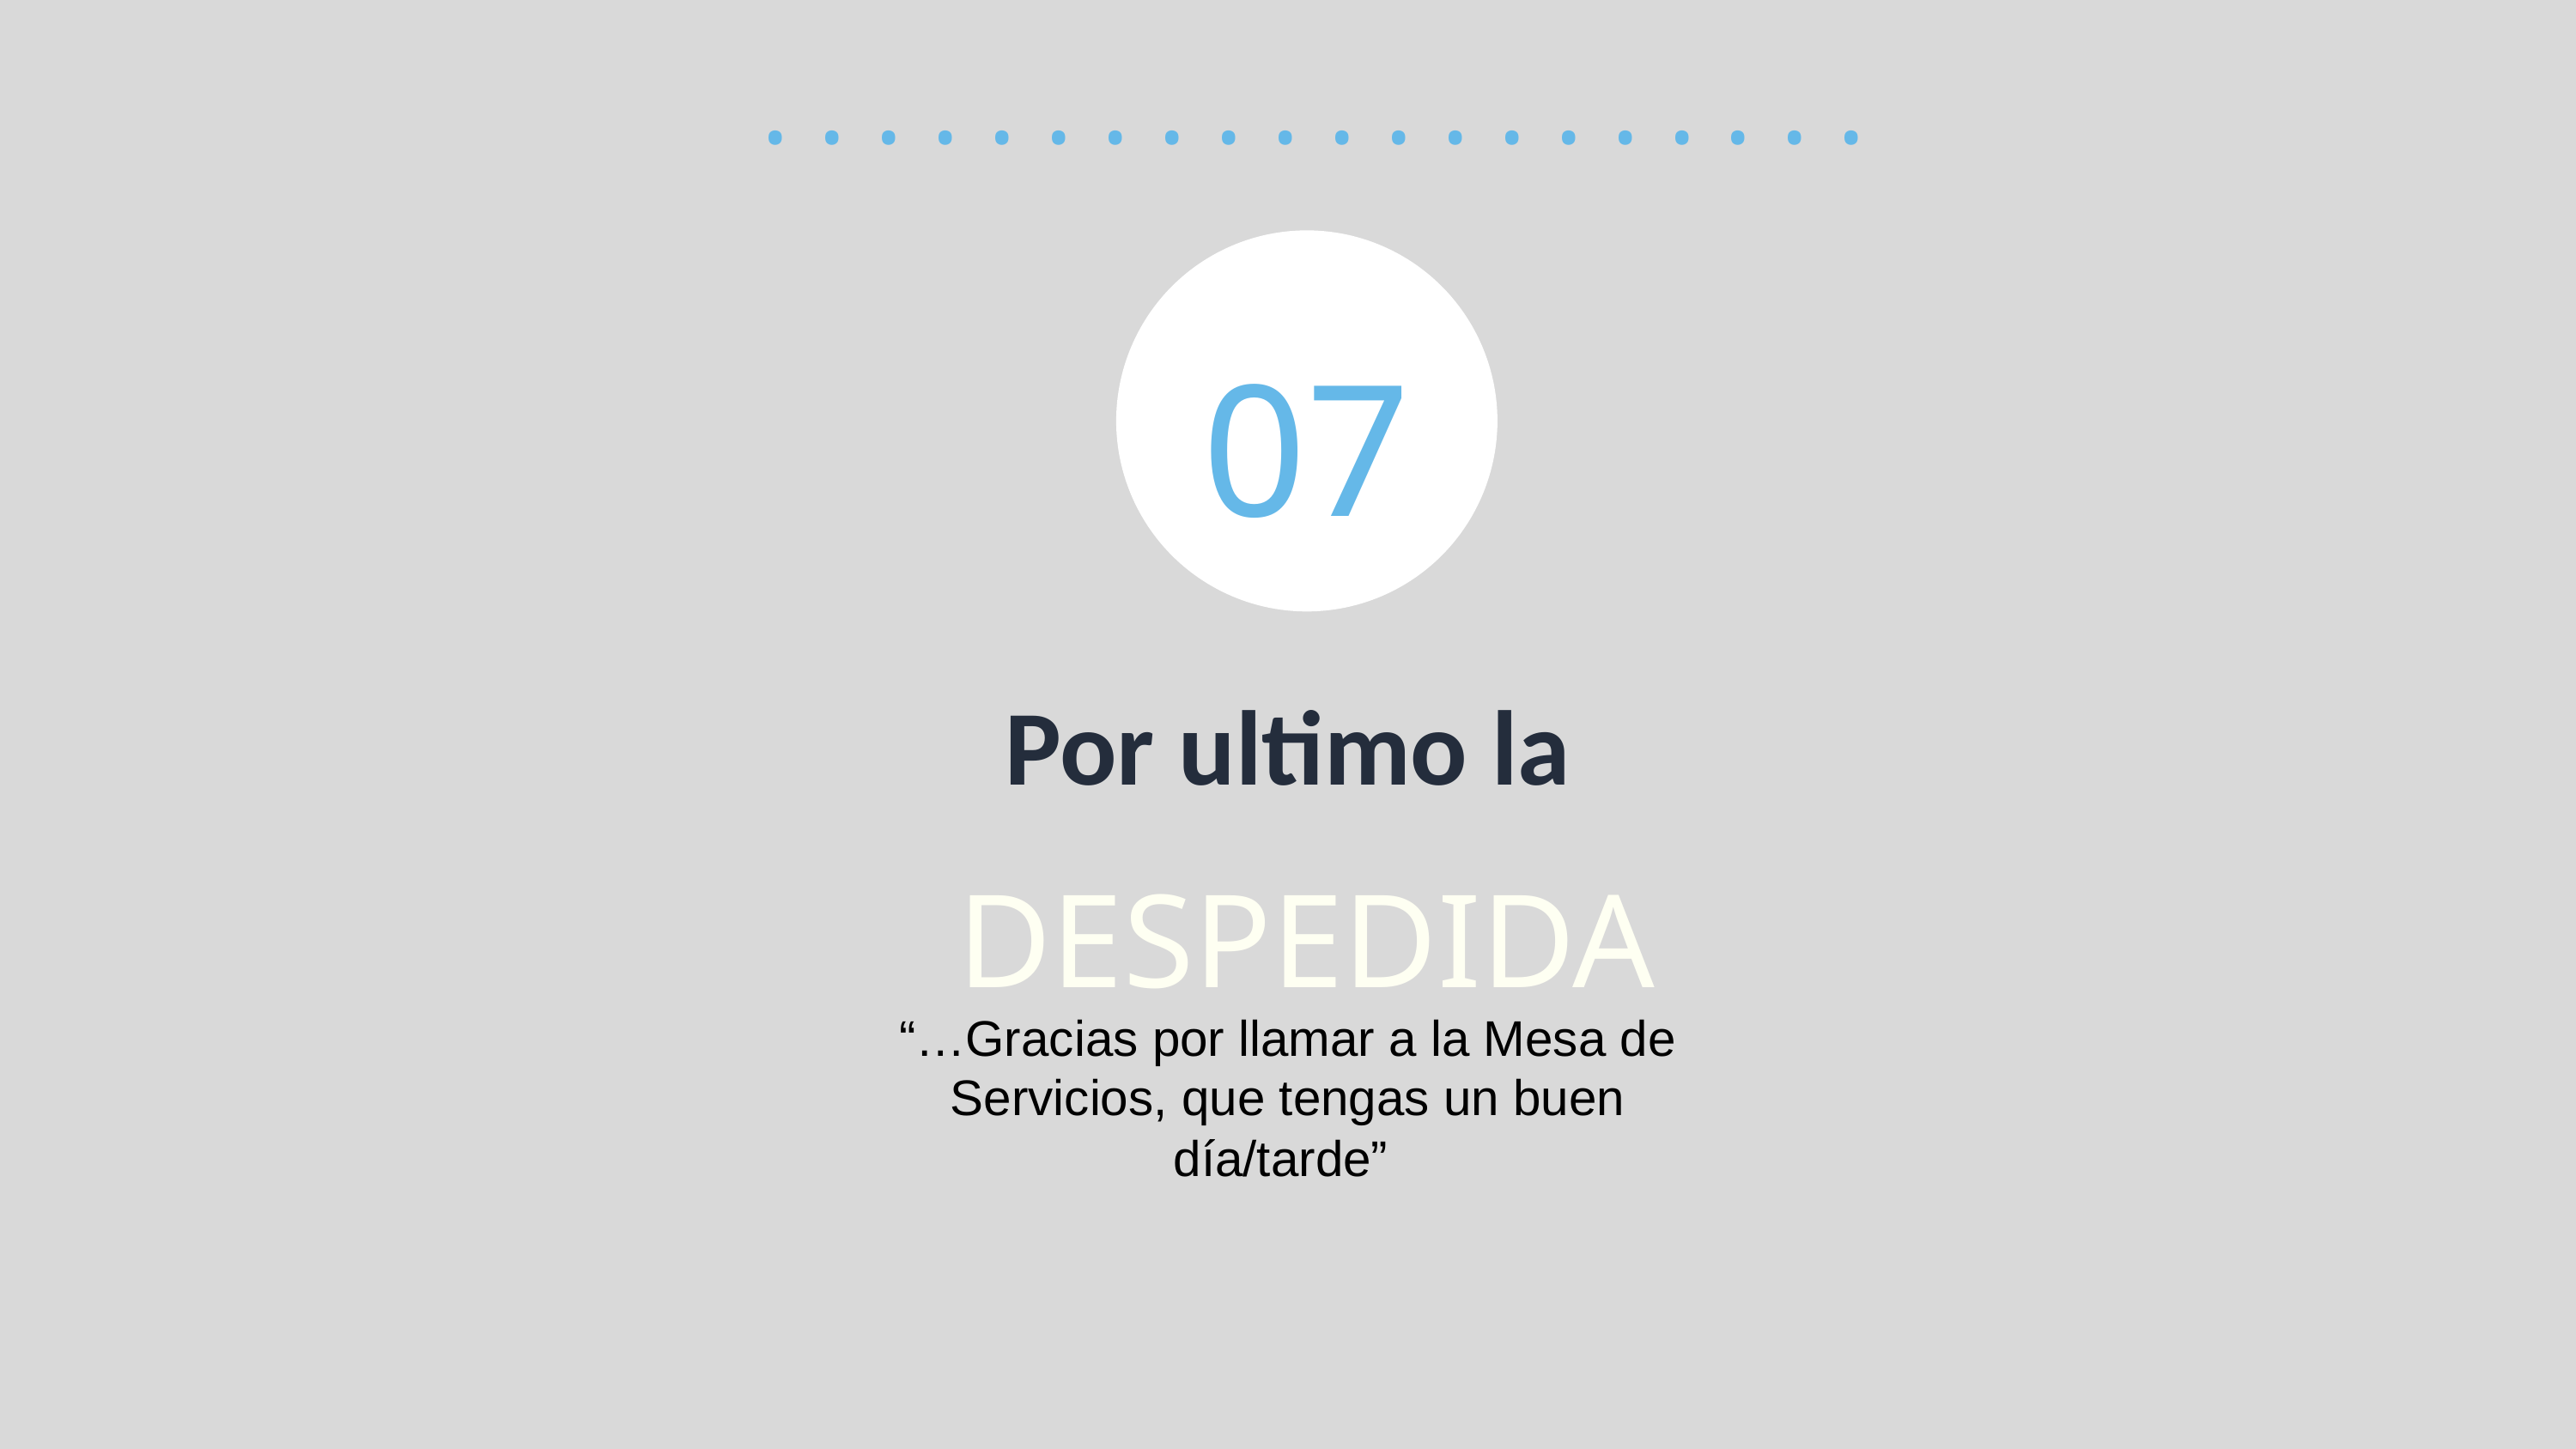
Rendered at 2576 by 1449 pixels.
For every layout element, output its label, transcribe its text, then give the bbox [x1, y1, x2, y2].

text_box 07 [1200, 297, 1413, 553]
text_box . . . . . . . . . . . . . . . . . . . . [748, 29, 1880, 172]
text_box DESPEDIDA [841, 815, 1772, 1014]
text_box [1114, 228, 1499, 614]
text_box “…Gracias por llamar a la Mesa de Servicios, que tengas un buen día/tarde” [820, 999, 1756, 1192]
text_box Por ultimo la [902, 657, 1674, 807]
